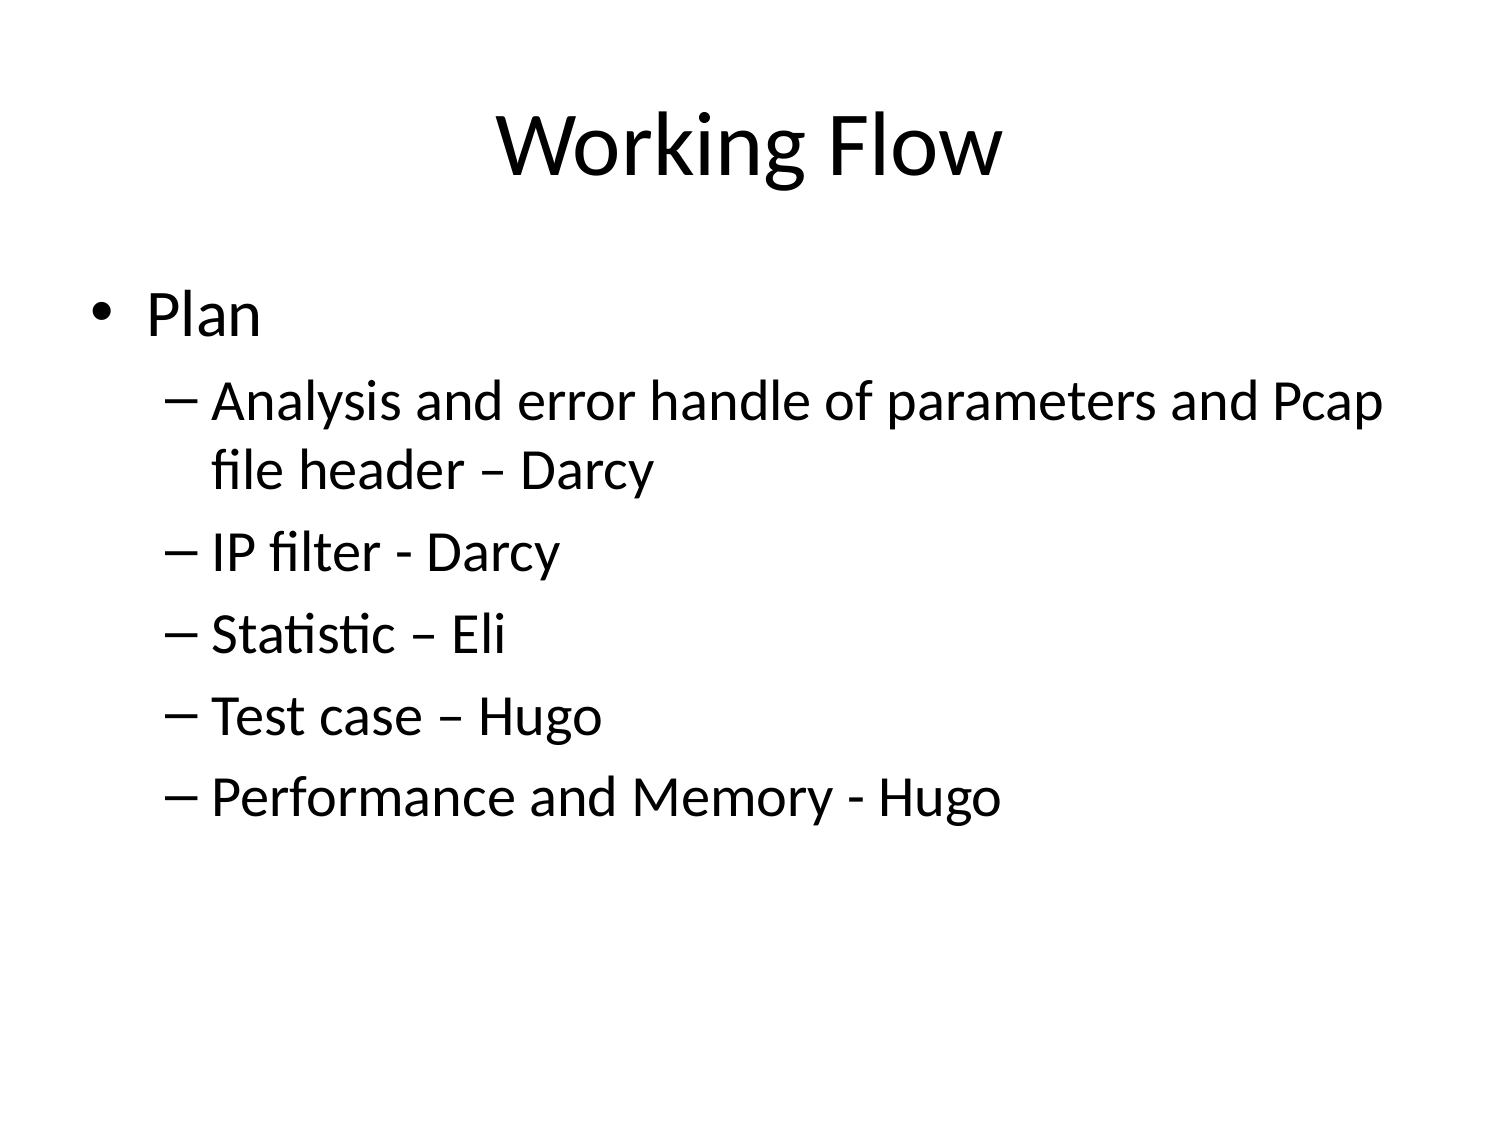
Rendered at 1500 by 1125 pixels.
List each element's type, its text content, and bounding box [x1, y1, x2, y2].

title Working Flow [75, 45, 1425, 233]
list Plan Analysis and error handle of parameters and Pcap file header – Darcy IP filter - Darcy Statistic – Eli Test case – Hugo Performance and Memory - Hugo [75, 262, 1425, 1005]
